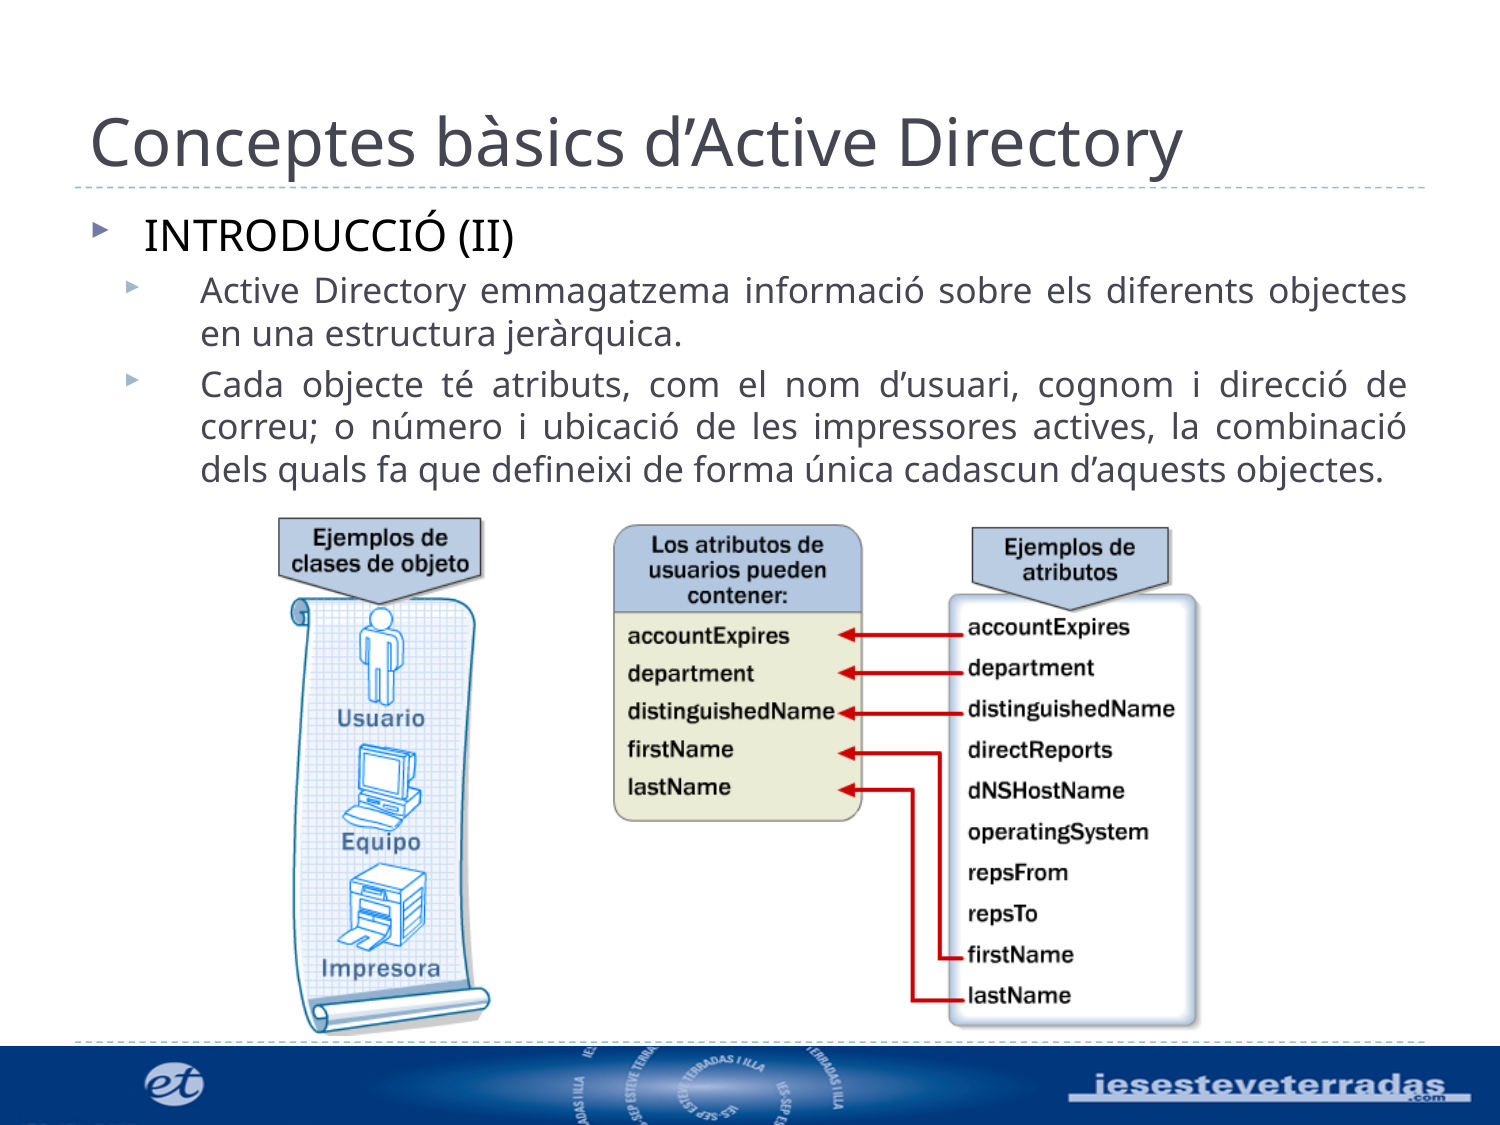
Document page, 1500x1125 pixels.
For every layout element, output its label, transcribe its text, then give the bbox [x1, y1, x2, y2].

picture [0, 1046, 1500, 1125]
text_box Conceptes bàsics d’Active Directory [75, 37, 1425, 188]
text_box INTRODUCCIÓ (II) Active Directory emmagatzema informació sobre els diferents objectes en una estructura jeràrquica. Cada objecte té atributs, com el nom d’usuari, cognom i direcció de correu; o número i ubicació de les impressores actives, la combinació dels quals fa que defineixi de forma única cadascun d’aquests objectes. [74, 199, 1423, 504]
picture [277, 515, 1211, 1038]
